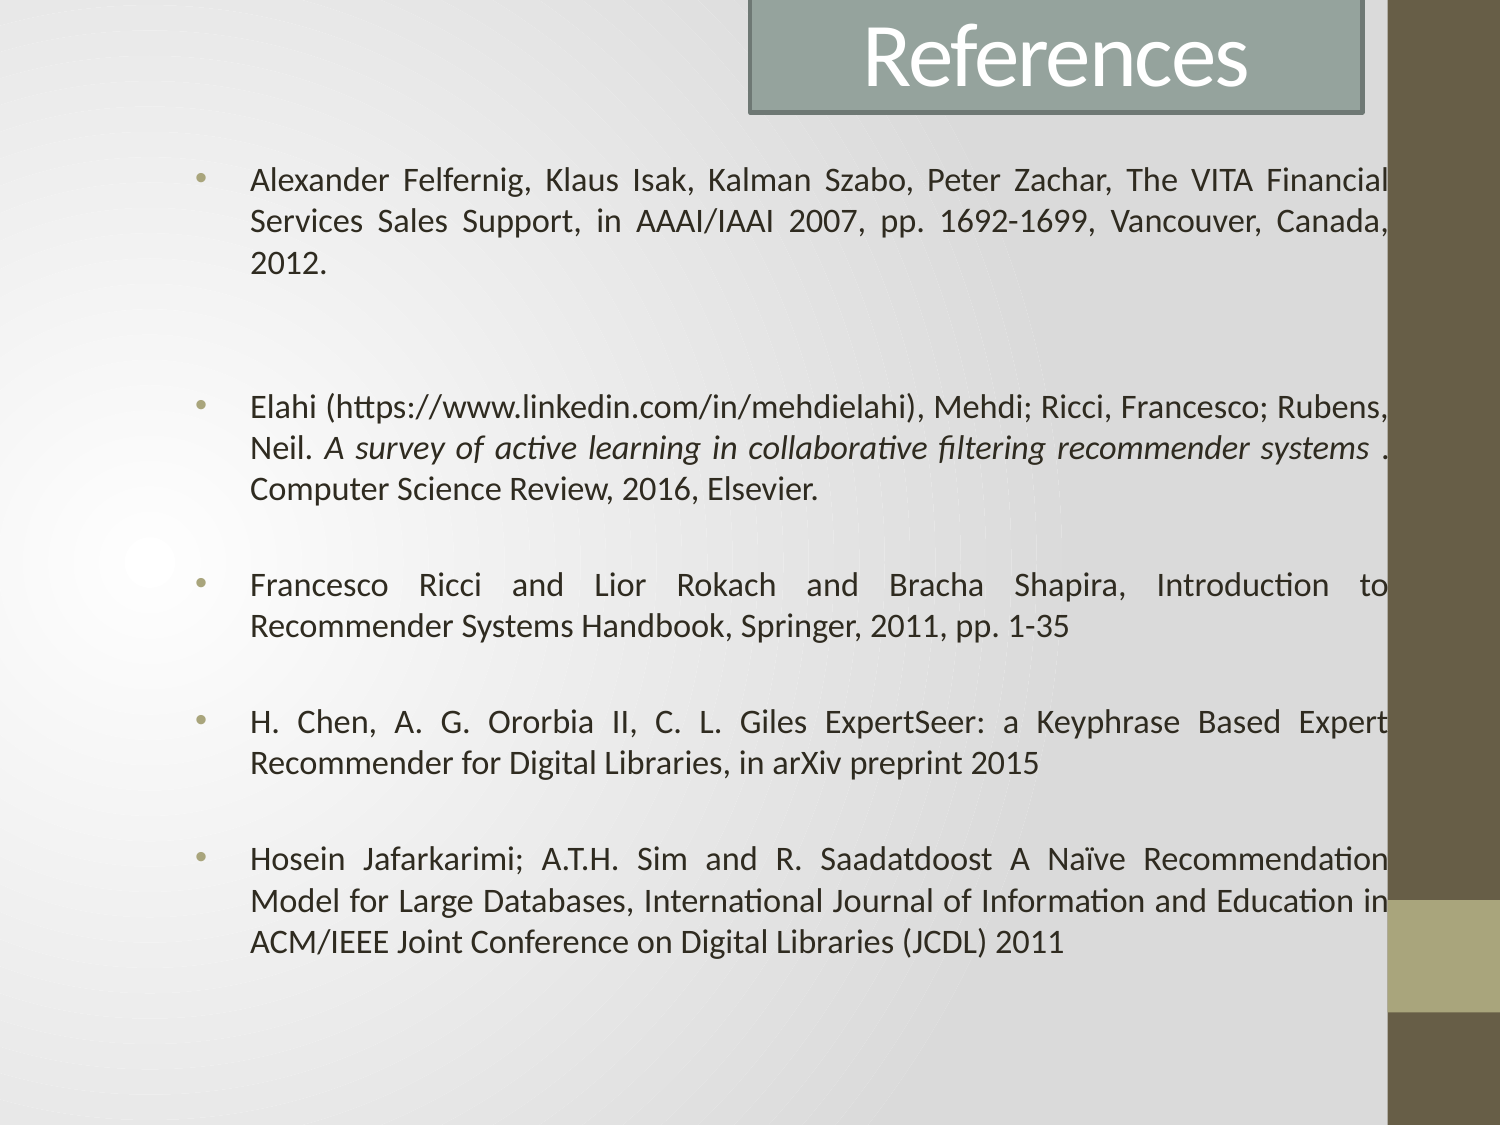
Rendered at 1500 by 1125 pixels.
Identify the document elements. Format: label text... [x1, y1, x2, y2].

title References [748, 0, 1365, 115]
list Alexander Felfernig, Klaus Isak, Kalman Szabo, Peter Zachar, The VITA Financial Services Sales Support, in AAAI/IAAI 2007, pp. 1692-1699, Vancouver, Canada, 2012. Elahi (https://www.linkedin.com/in/mehdielahi), Mehdi; Ricci, Francesco; Rubens, Neil. A survey of active learning in collaborative filtering recommender systems . Computer Science Review, 2016, Elsevier. Francesco Ricci and Lior Rokach and Bracha Shapira, Introduction to Recommender Systems Handbook, Springer, 2011, pp. 1-35 H. Chen, A. G. Ororbia II, C. L. Giles ExpertSeer: a Keyphrase Based Expert Recommender for Digital Libraries, in arXiv preprint 2015 Hosein Jafarkarimi; A.T.H. Sim and R. Saadatdoost A Naïve Recommendation Model for Large Databases, International Journal of Information and Education in ACM/IEEE Joint Conference on Digital Libraries (JCDL) 2011 [174, 149, 1405, 975]
